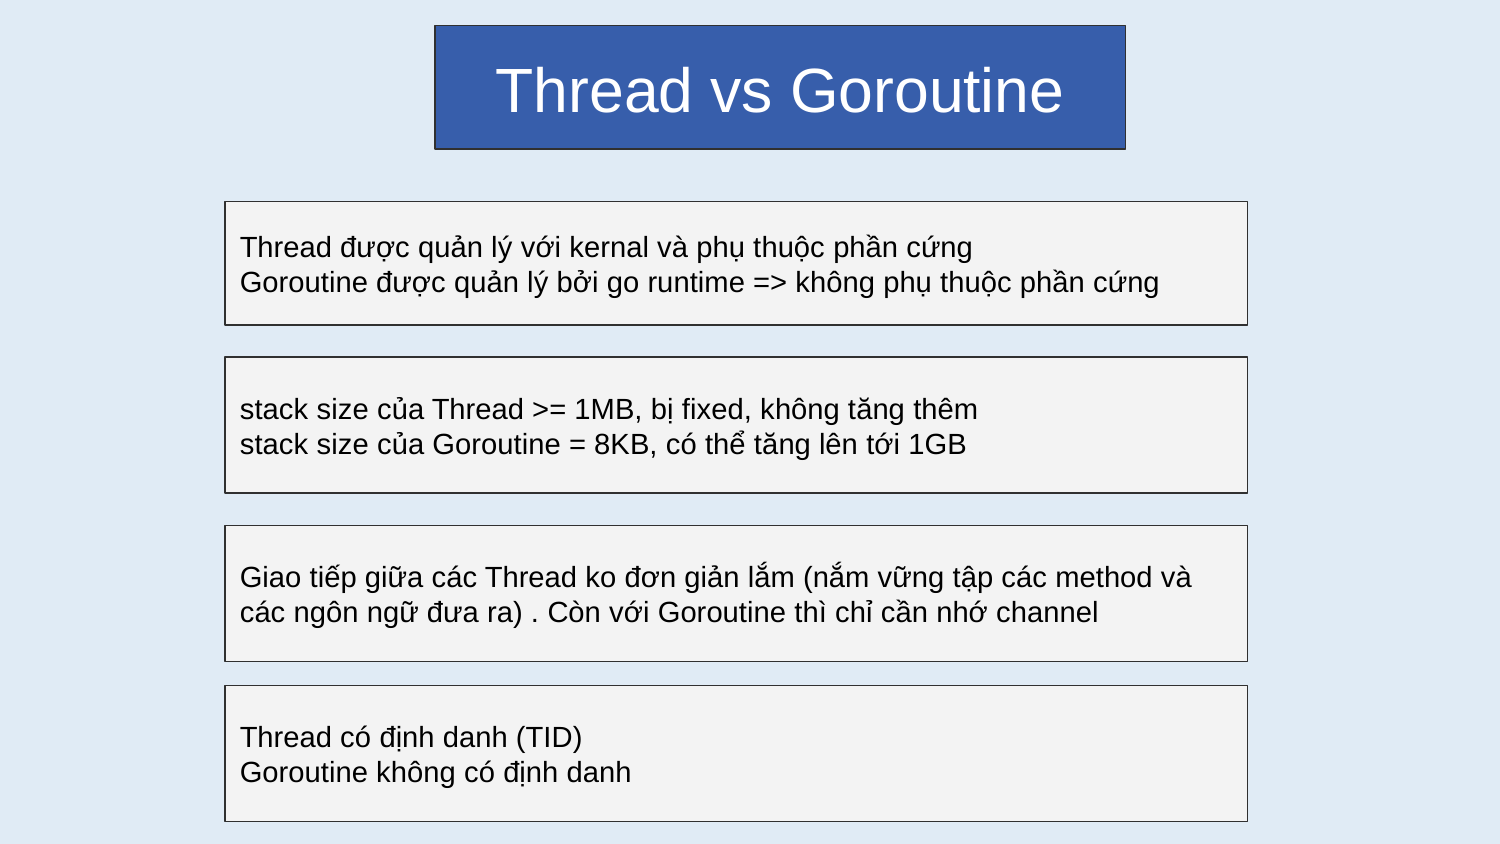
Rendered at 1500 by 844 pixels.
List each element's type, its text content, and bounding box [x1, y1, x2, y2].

text_box stack size của Thread >= 1MB, bị fixed, không tăng thêm stack size của Goroutine = 8KB, có thể tăng lên tới 1GB [224, 357, 1248, 494]
text_box Thread vs Goroutine [434, 25, 1126, 149]
text_box Thread có định danh (TID) Goroutine không có định danh [224, 685, 1248, 822]
text_box Thread được quản lý với kernal và phụ thuộc phần cứng Goroutine được quản lý bởi go runtime => không phụ thuộc phần cứng [224, 201, 1248, 325]
text_box Giao tiếp giữa các Thread ko đơn giản lắm (nắm vững tập các method và các ngôn ngữ đưa ra) . Còn với Goroutine thì chỉ cần nhớ channel [224, 525, 1248, 662]
